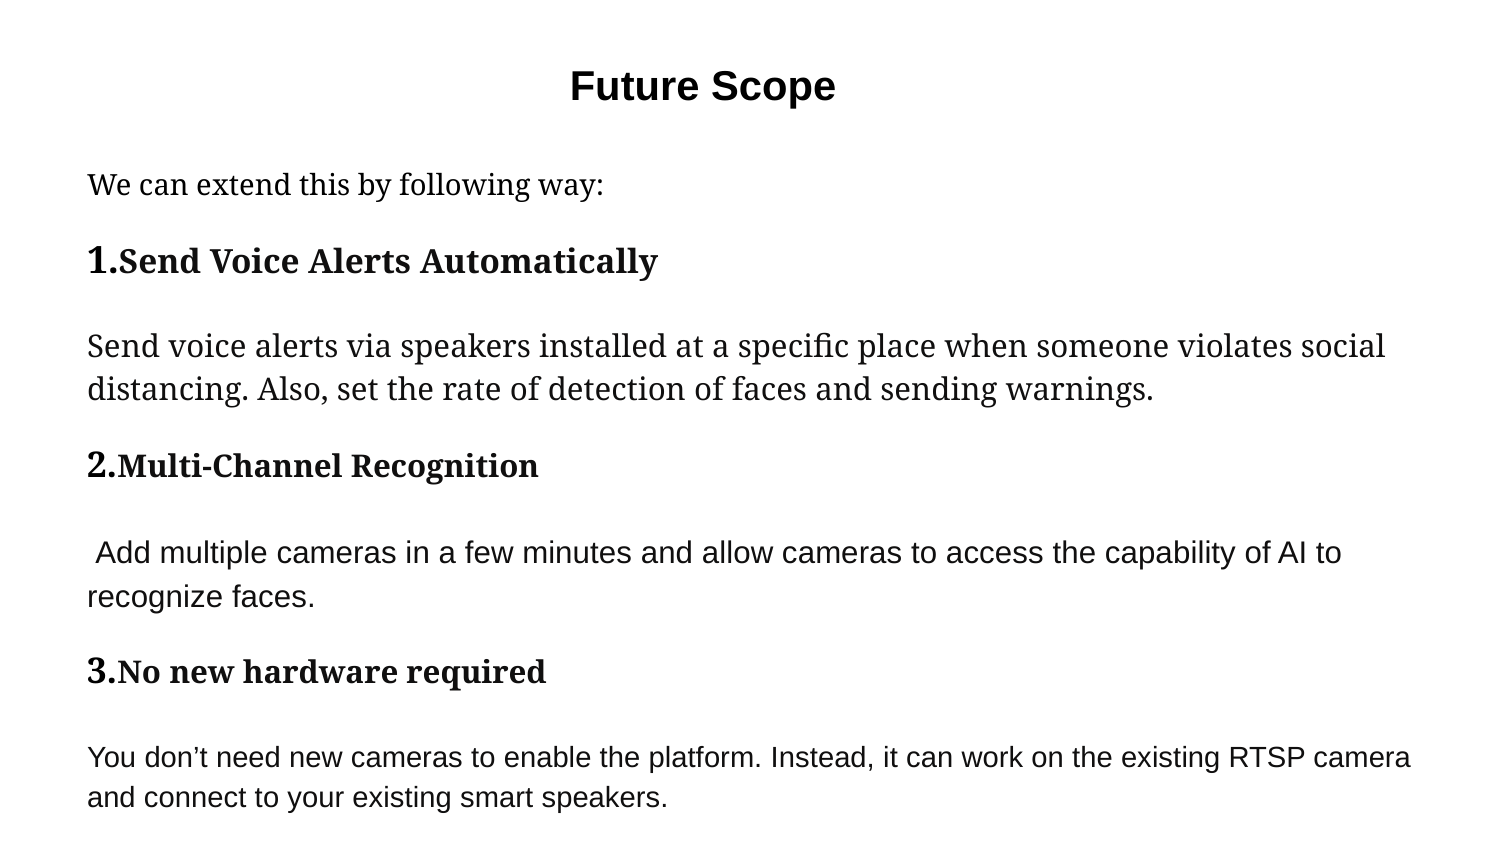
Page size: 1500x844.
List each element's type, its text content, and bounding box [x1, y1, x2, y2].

text_box We can extend this by following way: 1.Send Voice Alerts Automatically Send voice alerts via speakers installed at a specific place when someone violates social distancing. Also, set the rate of detection of faces and sending warnings. 2.Multi-Channel Recognition Add multiple cameras in a few minutes and allow cameras to access the capability of AI to recognize faces. 3.No new hardware required You don’t need new cameras to enable the platform. Instead, it can work on the existing RTSP camera and connect to your existing smart speakers. [72, 151, 1447, 809]
text_box Future Scope [210, 43, 1196, 143]
